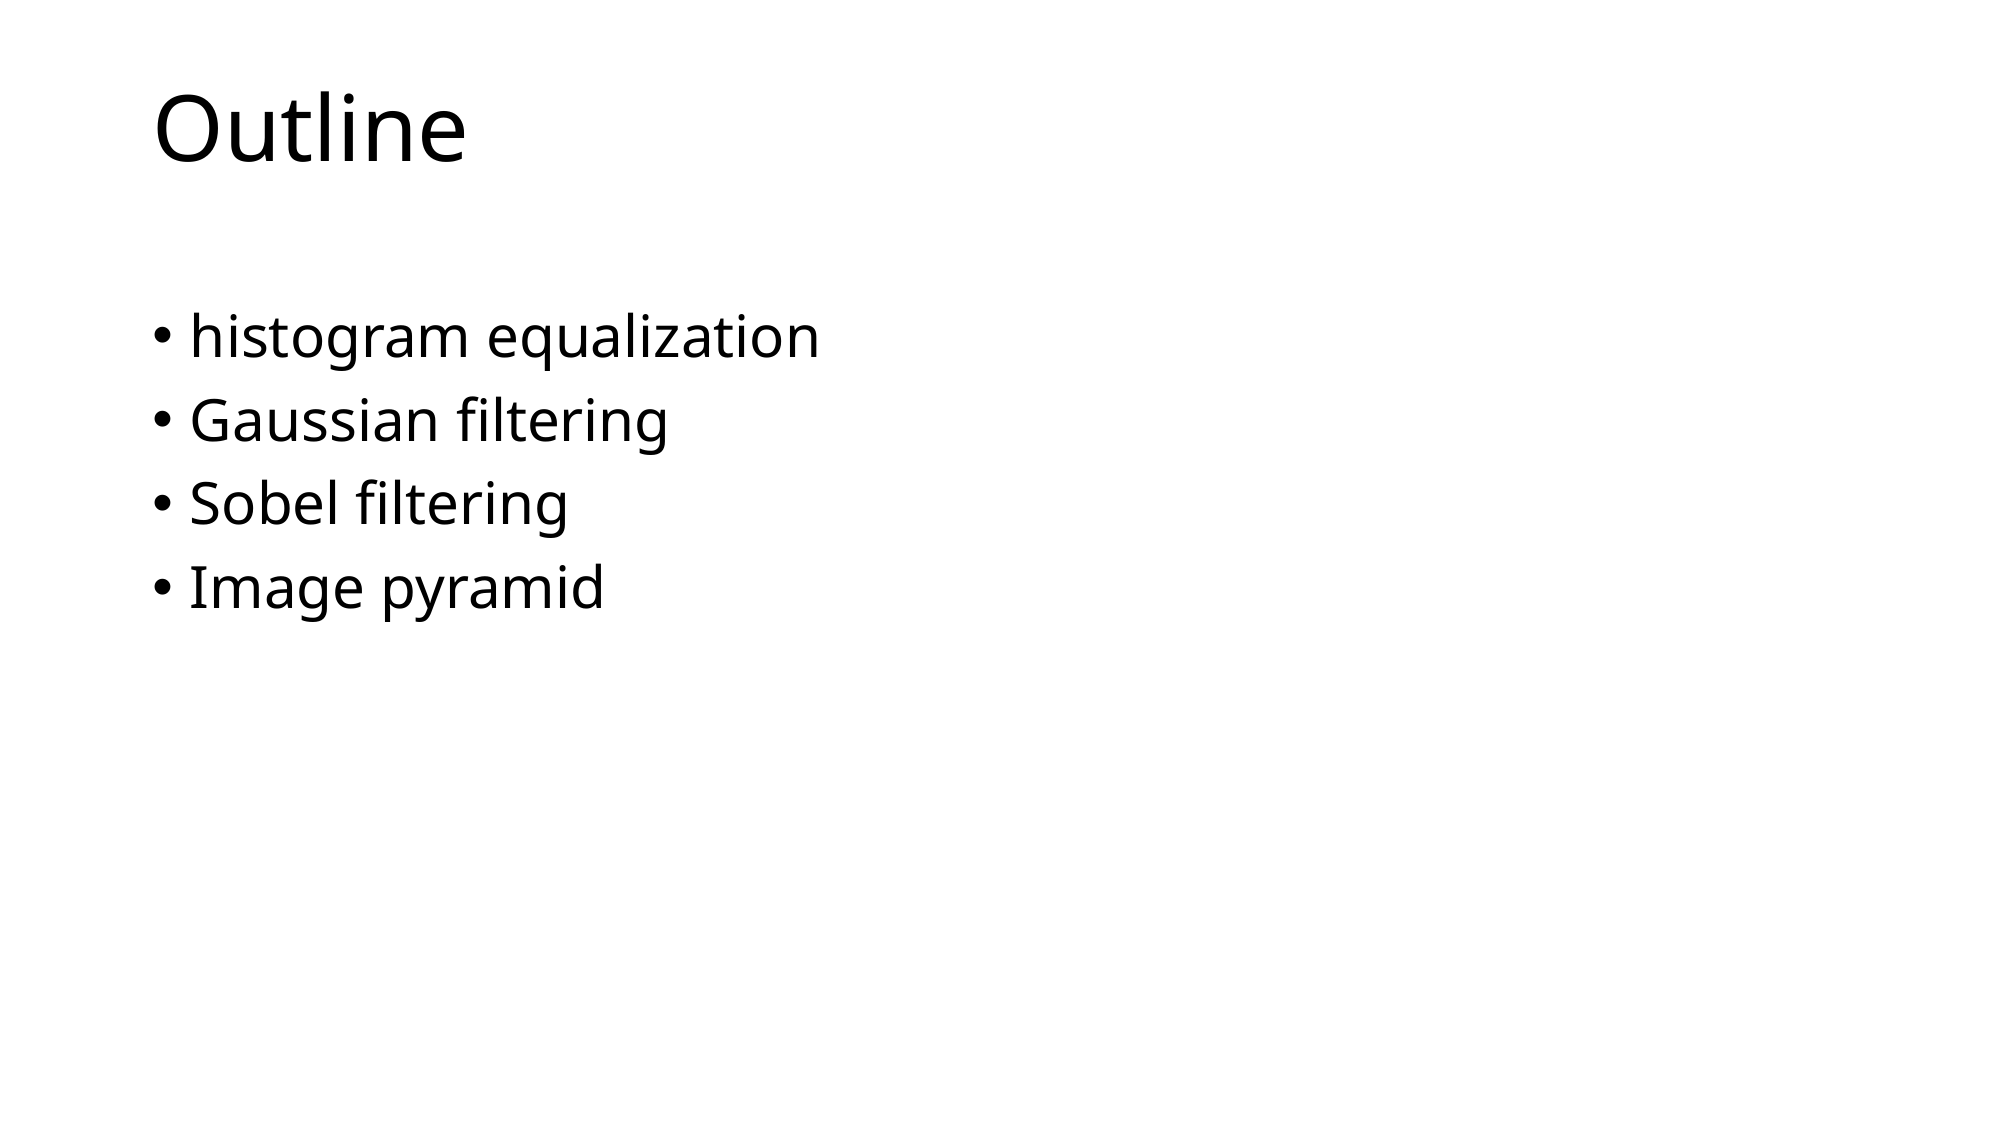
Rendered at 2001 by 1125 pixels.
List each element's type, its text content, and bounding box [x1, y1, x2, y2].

list histogram equalization Gaussian filtering Sobel filtering Image pyramid [137, 299, 1863, 1014]
title Outline [137, 59, 1863, 204]
